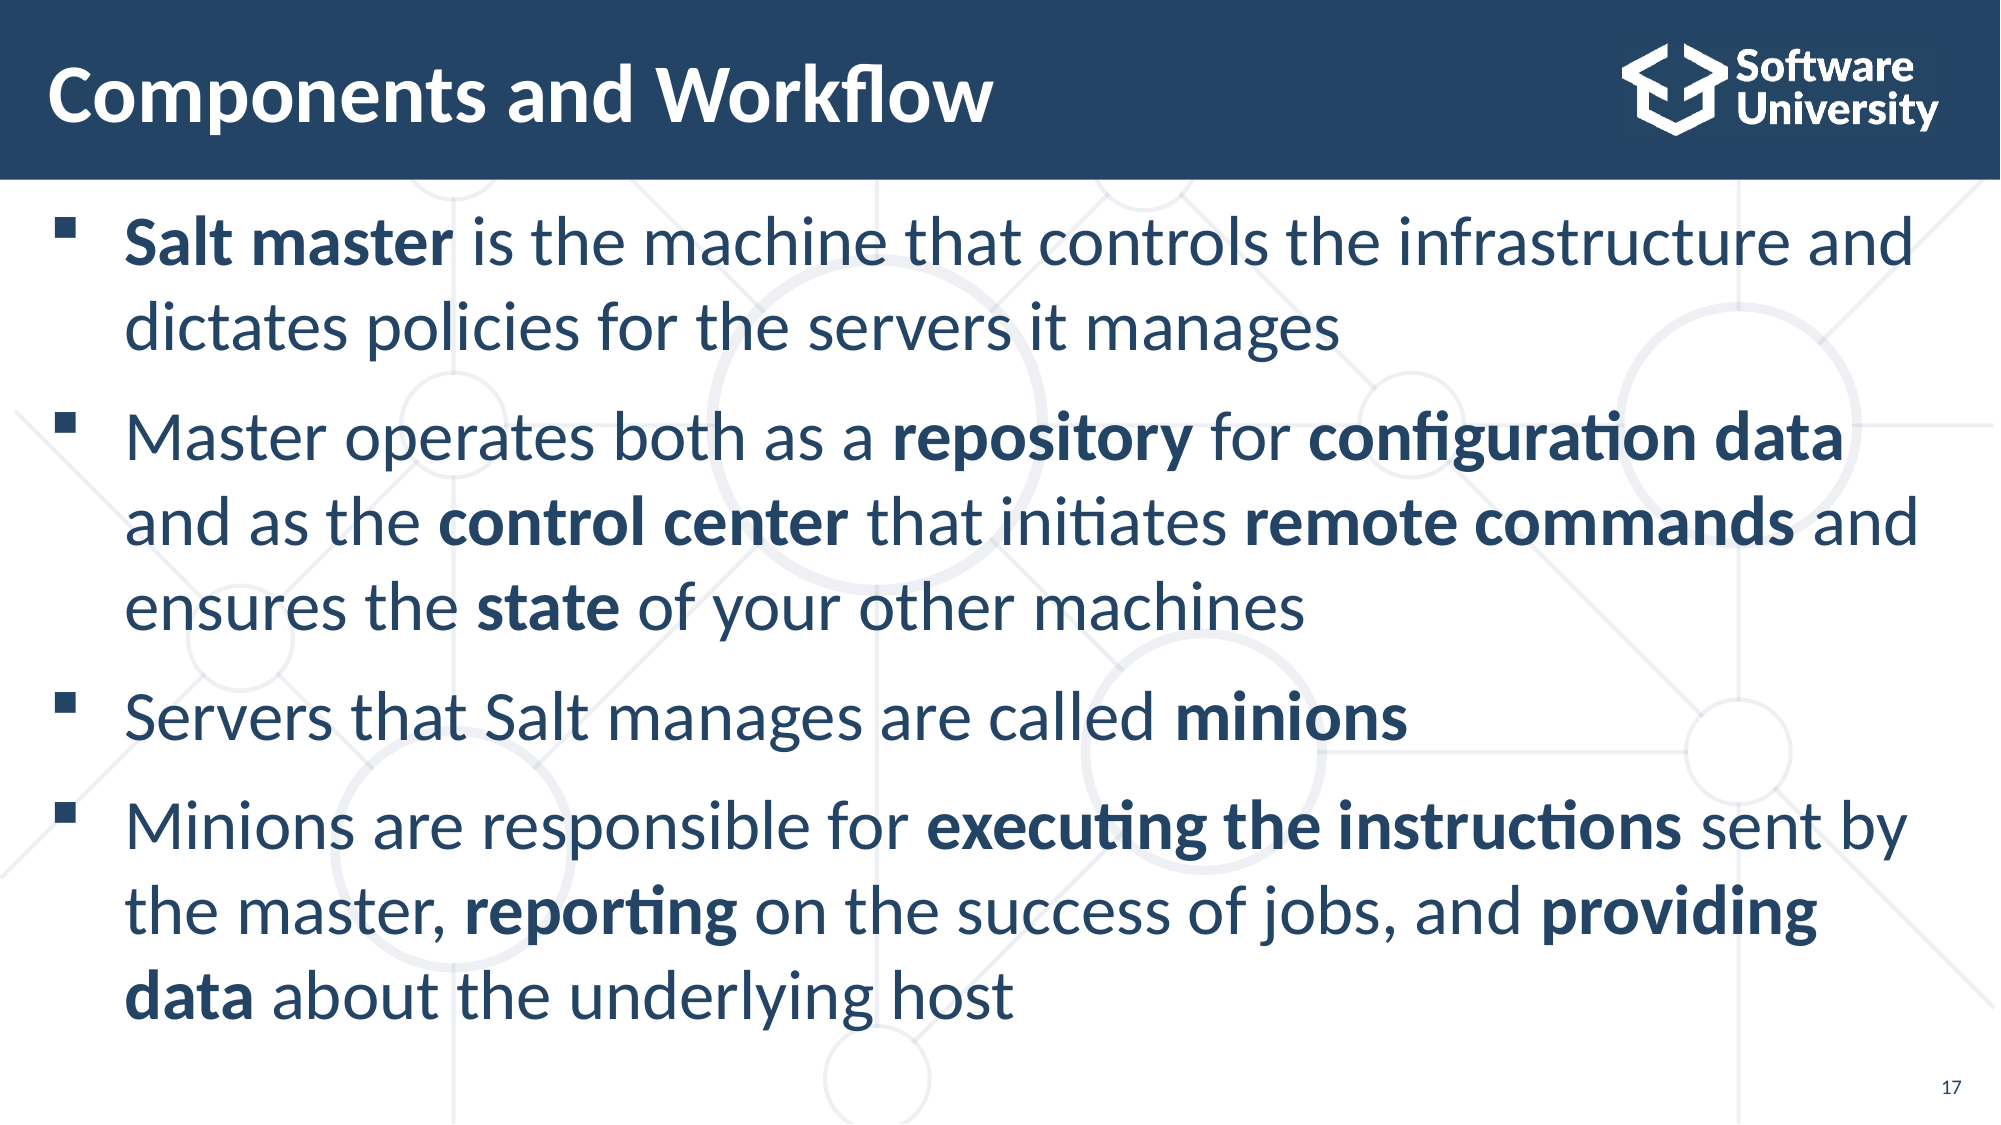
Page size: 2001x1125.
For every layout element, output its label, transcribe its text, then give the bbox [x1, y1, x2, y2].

title Components and Workflow [31, 16, 1591, 162]
picture [1622, 43, 1939, 136]
list Salt master is the machine that controls the infrastructure and dictates policies for the servers it manages Master operates both as a repository for configuration data and as the control center that initiates remote commands and ensures the state of your other machines Servers that Salt manages are called minions Minions are responsible for executing the instructions sent by the master, reporting on the success of jobs, and providing data about the underlying host [31, 188, 1968, 1103]
